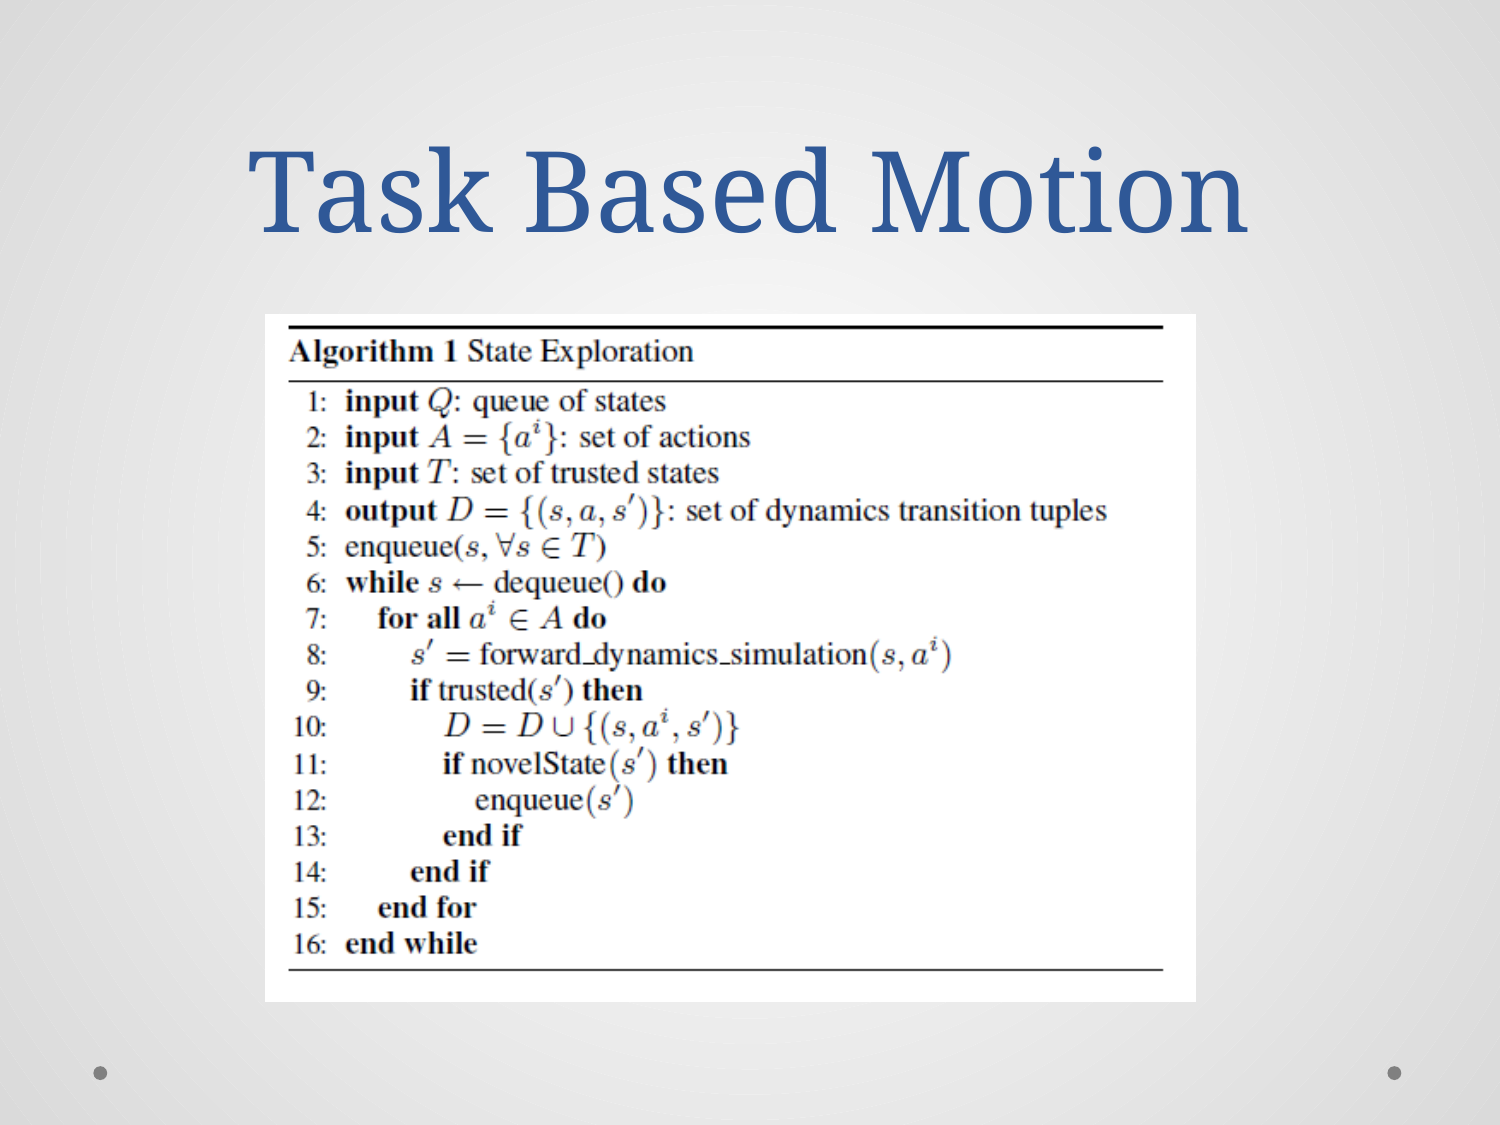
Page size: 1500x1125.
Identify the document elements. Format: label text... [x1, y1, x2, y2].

picture [265, 314, 1196, 1002]
title Task Based Motion [75, 0, 1425, 263]
